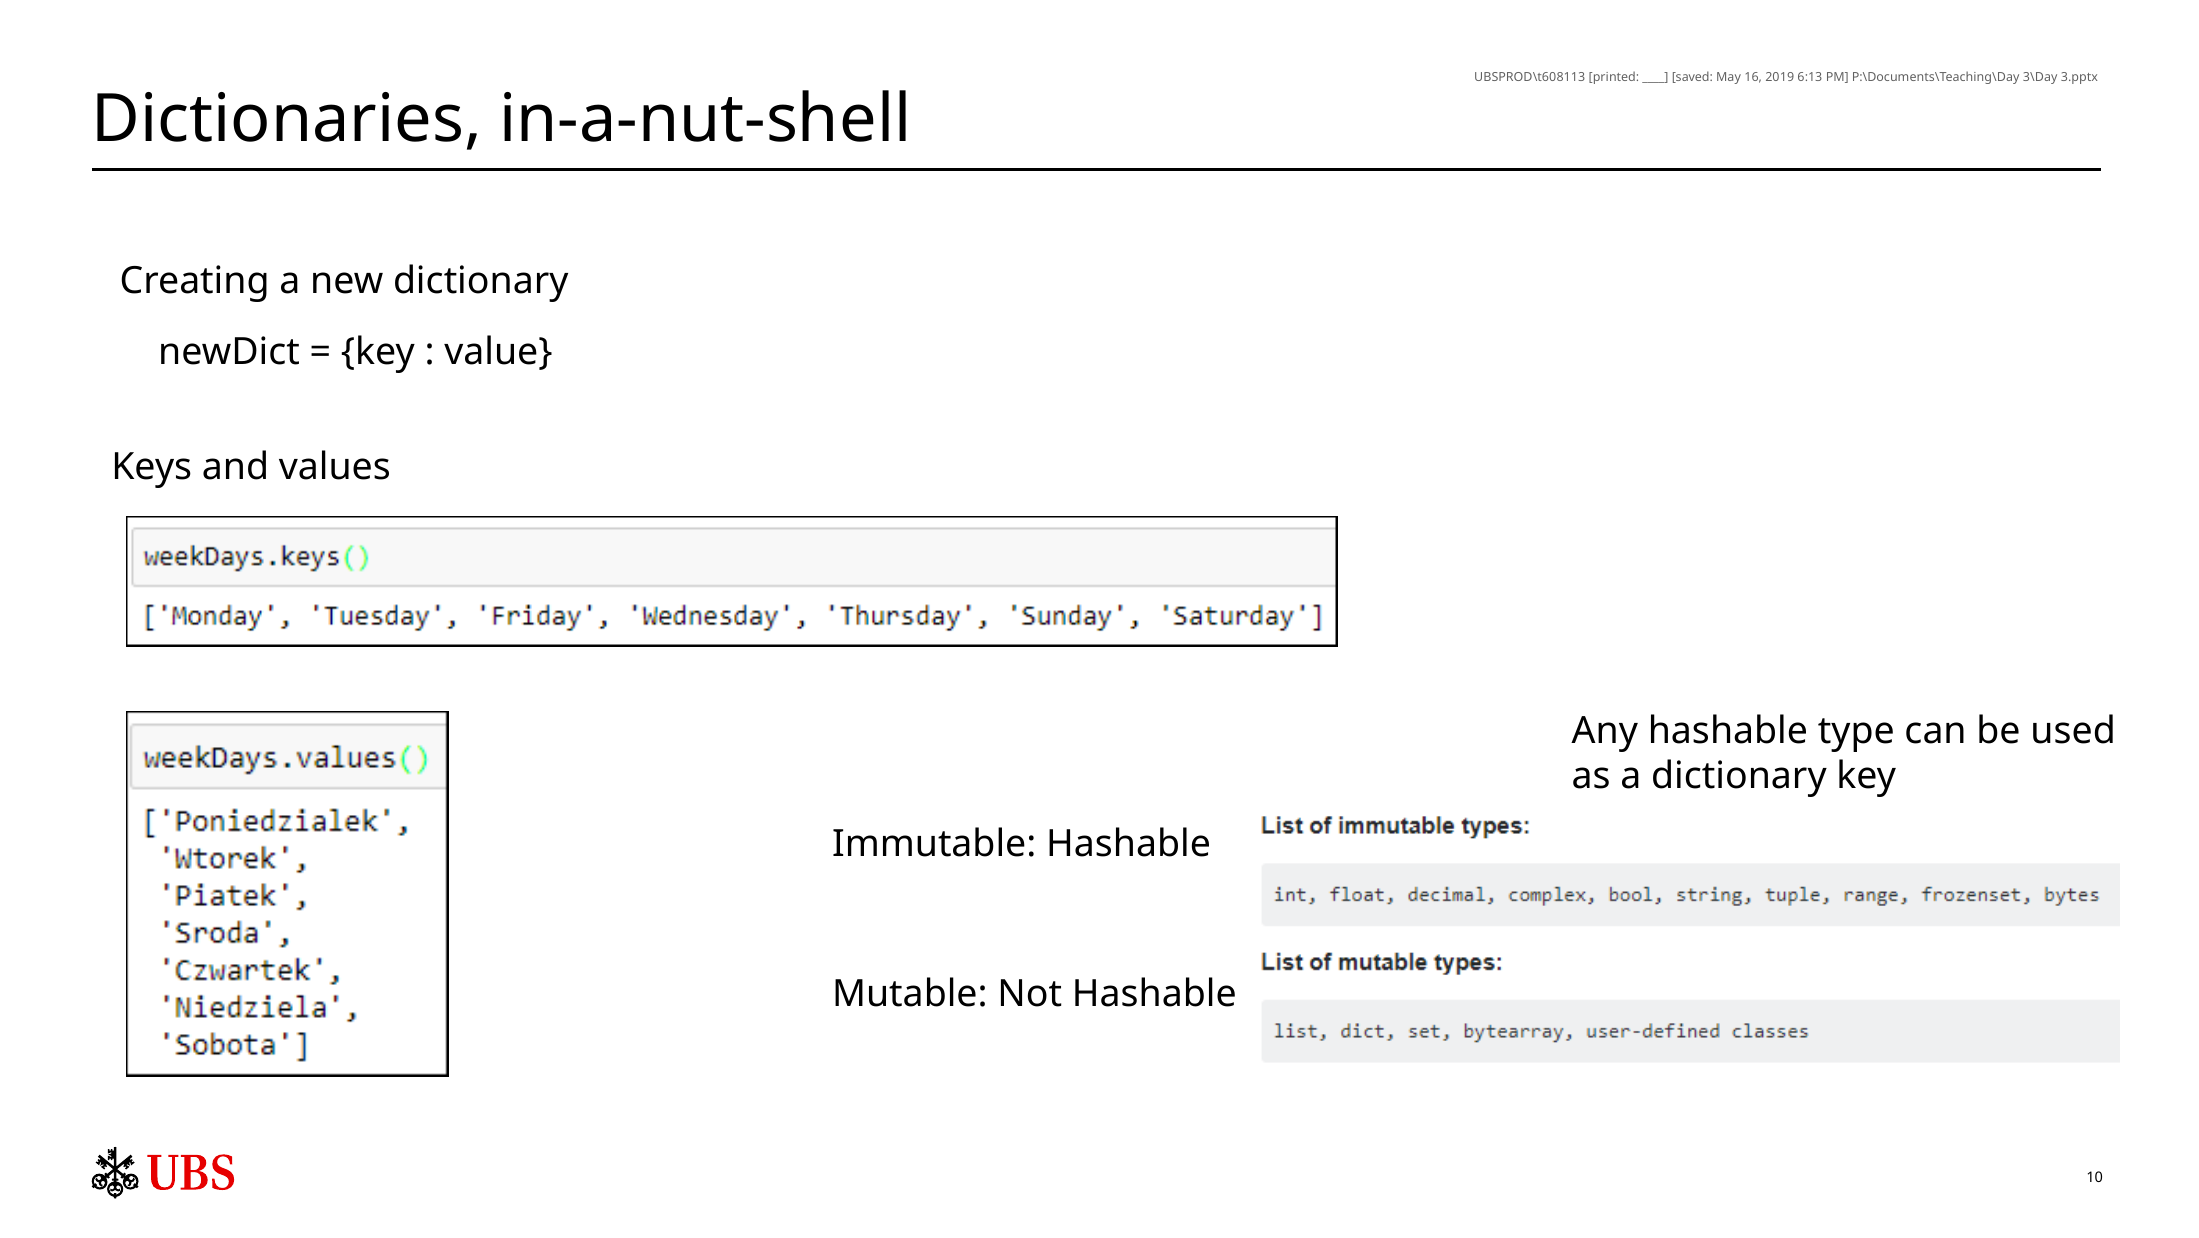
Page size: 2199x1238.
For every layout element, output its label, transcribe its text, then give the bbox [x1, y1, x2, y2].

picture [126, 711, 449, 1077]
text_box Mutable: Not Hashable [832, 968, 1245, 1044]
text_box Immutable: Hashable [832, 818, 1245, 968]
text_box Creating a new dictionary [119, 255, 270, 406]
picture [126, 515, 1338, 647]
title Dictionaries, in-a-nut-shell [91, 0, 2101, 155]
text_box Keys and values [96, 434, 407, 495]
picture [1250, 804, 2121, 1077]
text_box newDict = {key : value} [270, 319, 640, 380]
text_box Any hashable type can be used as a dictionary key [1556, 698, 2154, 804]
